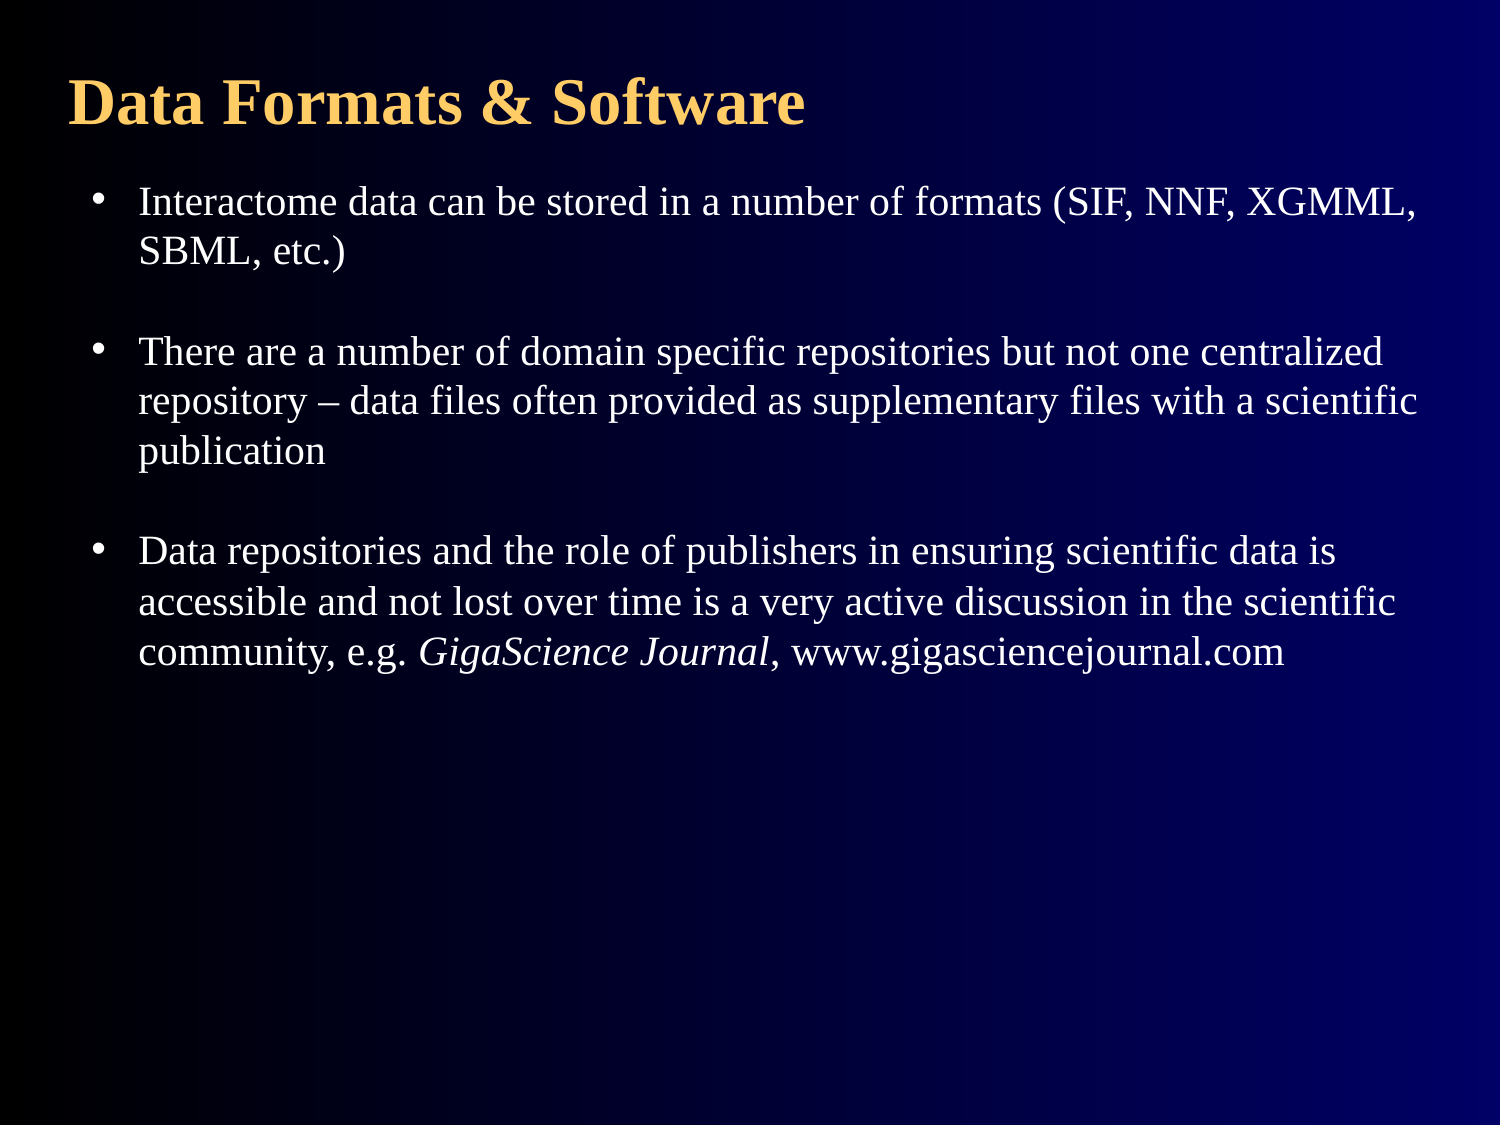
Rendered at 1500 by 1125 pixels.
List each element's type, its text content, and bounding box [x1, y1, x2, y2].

title Data Formats & Software [52, 0, 1459, 225]
text_box Interactome data can be stored in a number of formats (SIF, NNF, XGMML, SBML, etc.) There are a number of domain specific repositories but not one centralized repository – data files often provided as supplementary files with a scientific publication Data repositories and the role of publishers in ensuring scientific data is accessible and not lost over time is a very active discussion in the scientific community, e.g. GigaScience Journal, www.gigasciencejournal.com [76, 165, 1436, 681]
